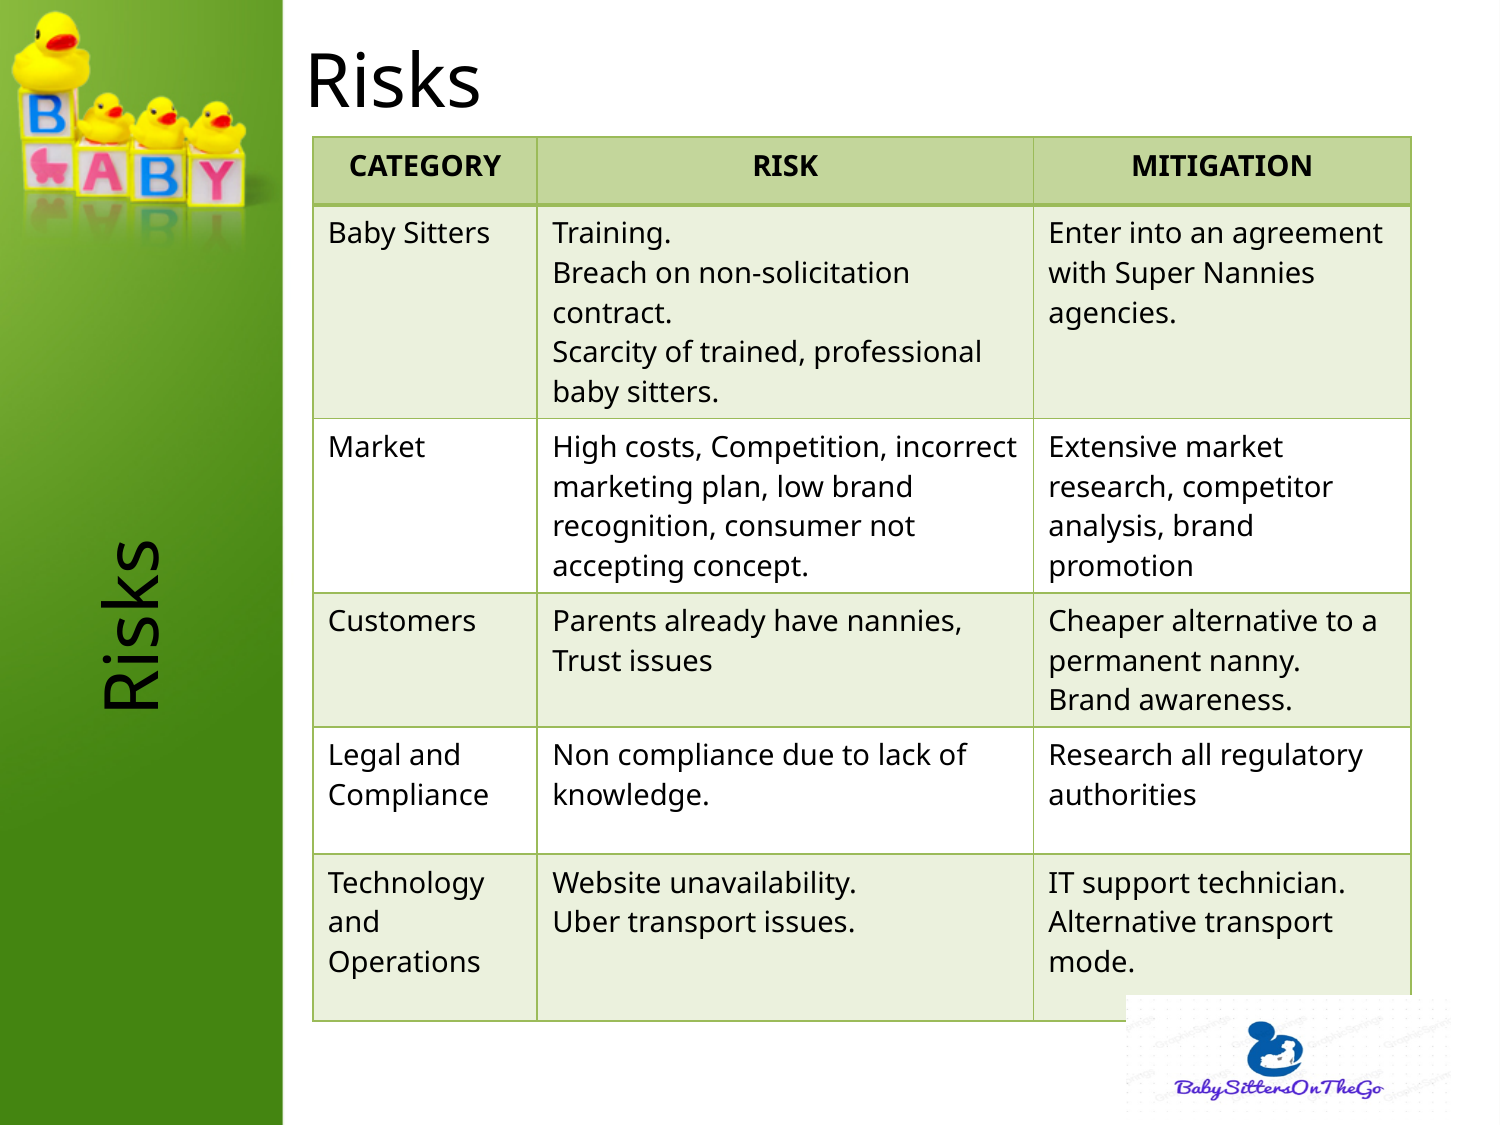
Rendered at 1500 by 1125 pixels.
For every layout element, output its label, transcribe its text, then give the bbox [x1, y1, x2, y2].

table_cell IT support technician. Alternative transport mode. [1034, 855, 1410, 1020]
table_cell Enter into an agreement with Super Nannies agencies. [1034, 207, 1410, 418]
text_box Risks [76, 302, 198, 953]
picture [0, 0, 1500, 1125]
table_cell High costs, Competition, incorrect marketing plan, low brand recognition, consumer not accepting concept. [538, 419, 1033, 592]
table_header MITIGATION [1034, 138, 1410, 203]
table_cell Parents already have nannies, Trust issues [538, 594, 1033, 726]
title Risks [289, 19, 1427, 137]
table_cell Legal and Compliance [314, 728, 536, 853]
table_cell Customers [314, 594, 536, 726]
table_cell Website unavailability. Uber transport issues. [538, 855, 1033, 1020]
table_cell Research all regulatory authorities [1034, 728, 1410, 853]
table_cell Cheaper alternative to a permanent nanny. Brand awareness. [1034, 594, 1410, 726]
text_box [1009, 361, 1033, 492]
table_cell Training. Breach on non-solicitation contract. Scarcity of trained, professional baby sitters. [538, 207, 1033, 418]
table_cell Non compliance due to lack of knowledge. [538, 728, 1033, 853]
table_cell Extensive market research, competitor analysis, brand promotion [1034, 419, 1410, 592]
table_cell Technology and Operations [314, 855, 536, 1020]
table_header RISK [538, 138, 1033, 203]
table_cell Baby Sitters [314, 207, 536, 418]
table_cell Market [314, 419, 536, 592]
table_header CATEGORY [314, 138, 536, 203]
